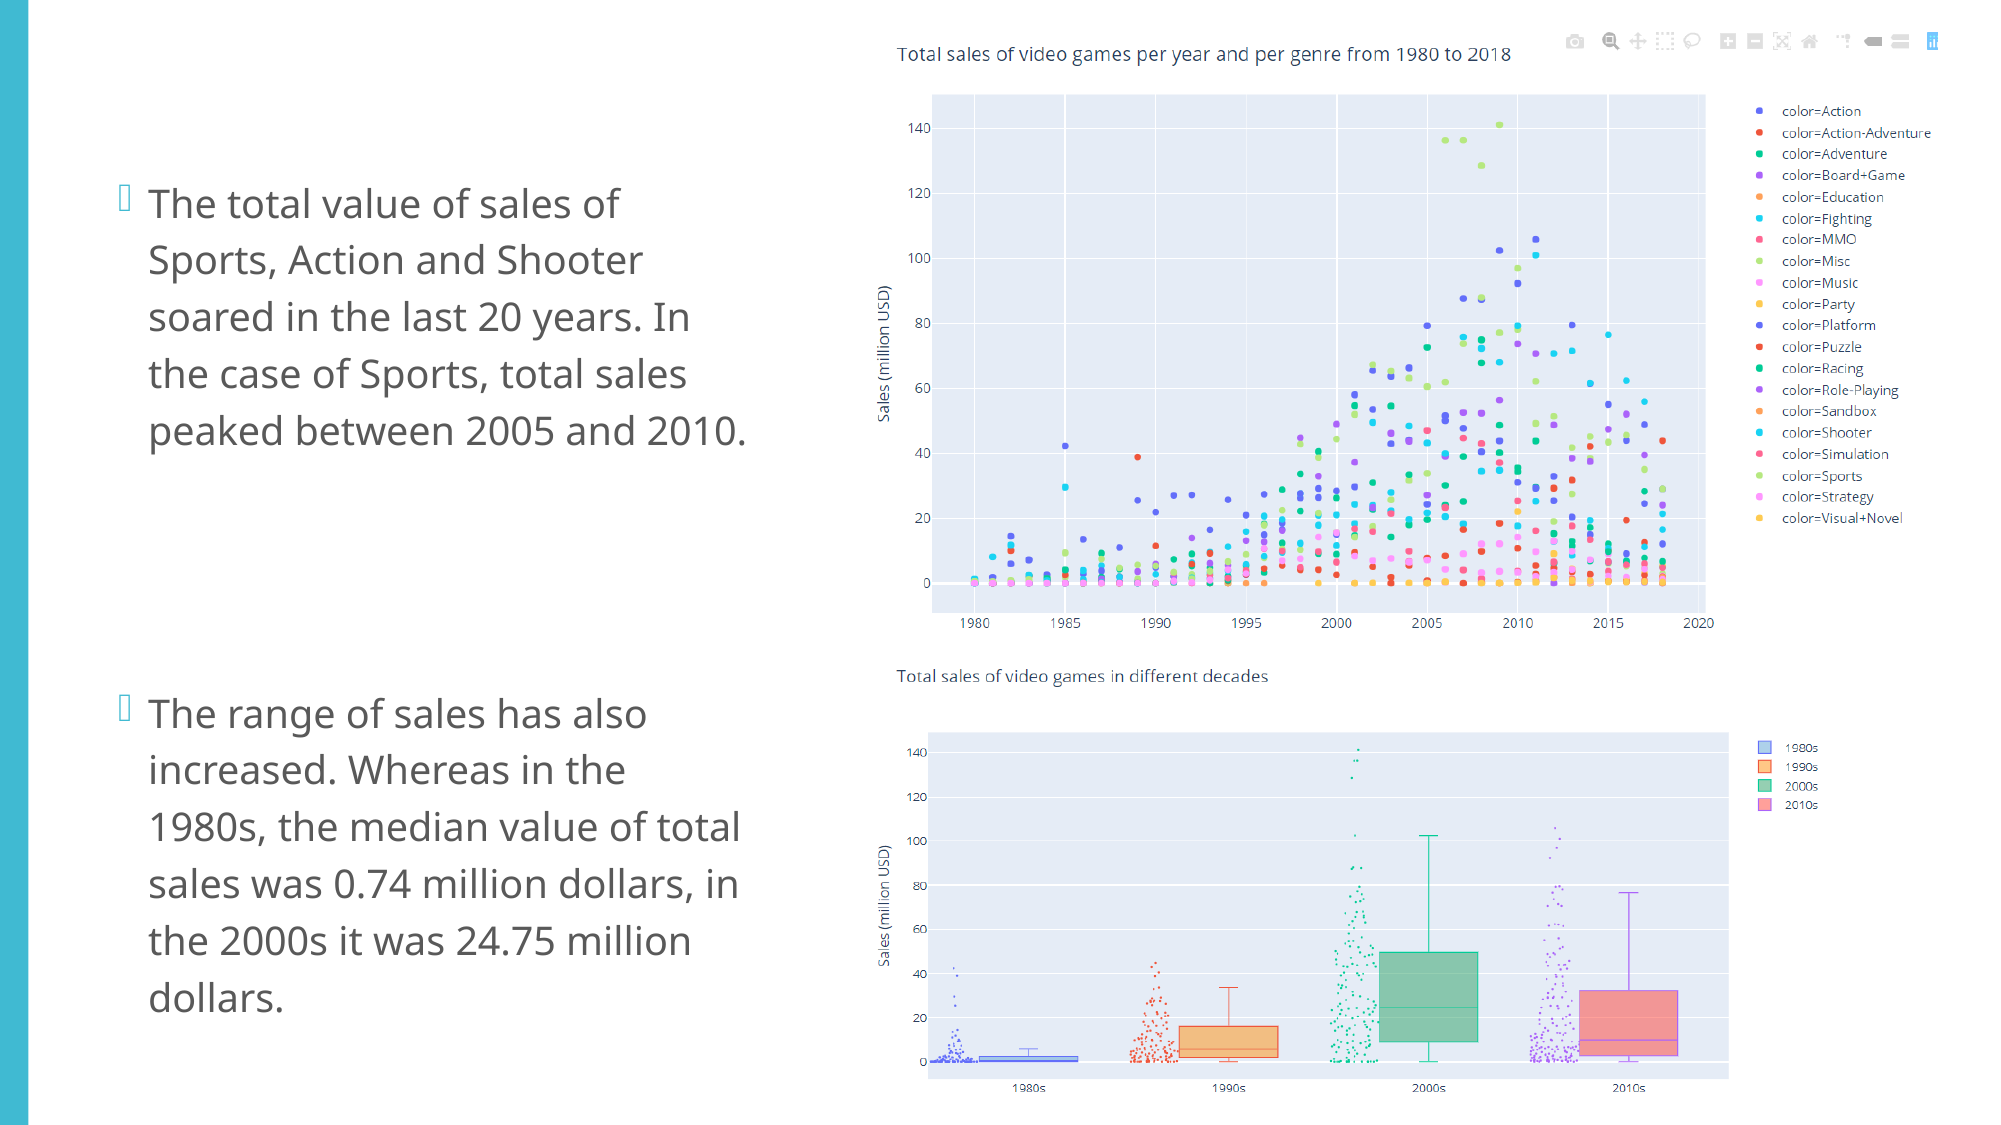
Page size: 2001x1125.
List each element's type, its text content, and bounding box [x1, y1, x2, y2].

text_box [0, 0, 29, 1125]
text_box The total value of sales of Sports, Action and Shooter soared in the last 20 years. In the case of Sports, total sales peaked between 2005 and 2010. [103, 161, 769, 482]
picture [832, 21, 1938, 1125]
text_box The range of sales has also increased. Whereas in the 1980s, the median value of total sales was 0.74 million dollars, in the 2000s it was 24.75 million dollars. [103, 671, 769, 1052]
